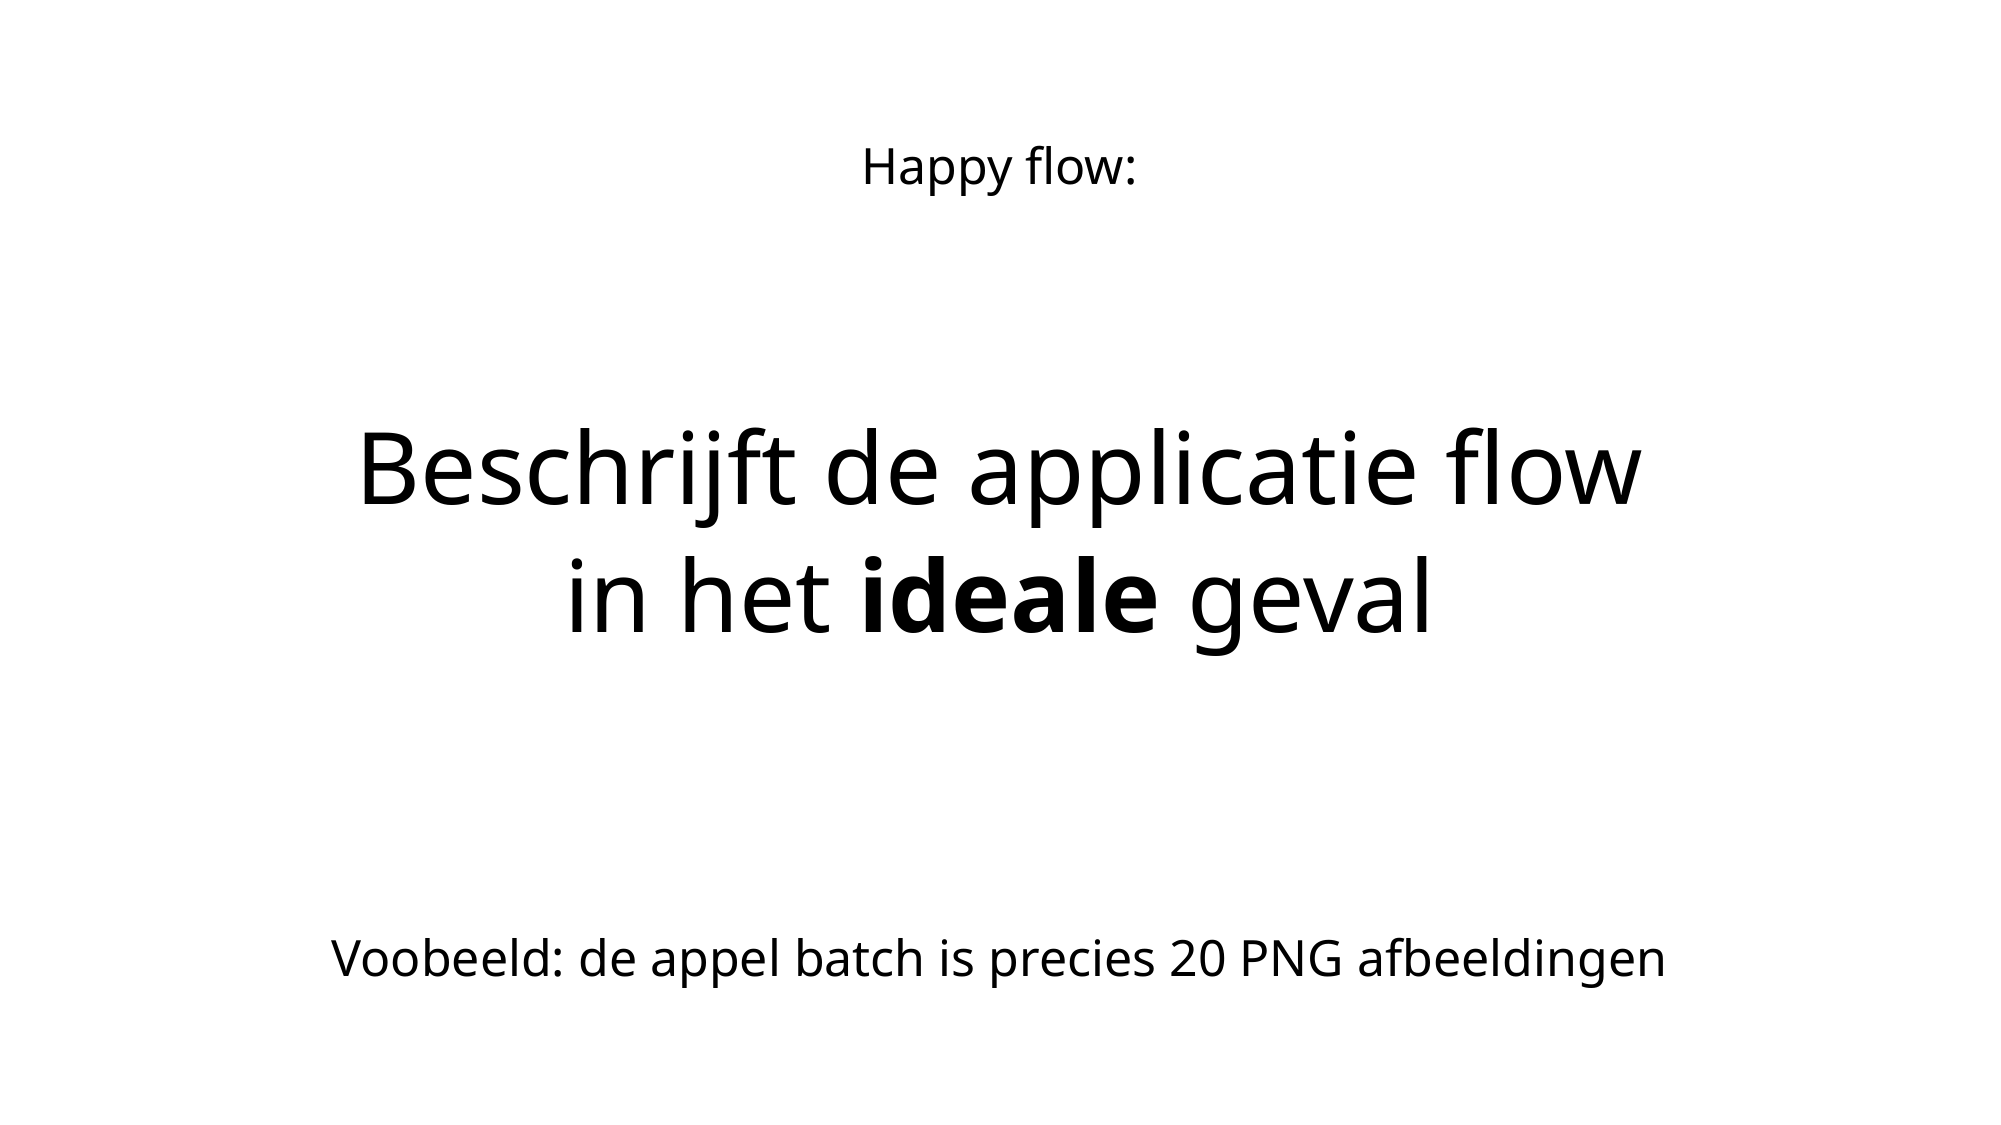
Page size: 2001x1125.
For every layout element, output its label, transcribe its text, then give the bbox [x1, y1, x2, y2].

title Happy flow: [137, 59, 1863, 278]
list Beschrijft de applicatie flow in het ideale geval Voobeeld: de appel batch is precies 20 PNG afbeeldingen [137, 299, 1863, 1103]
